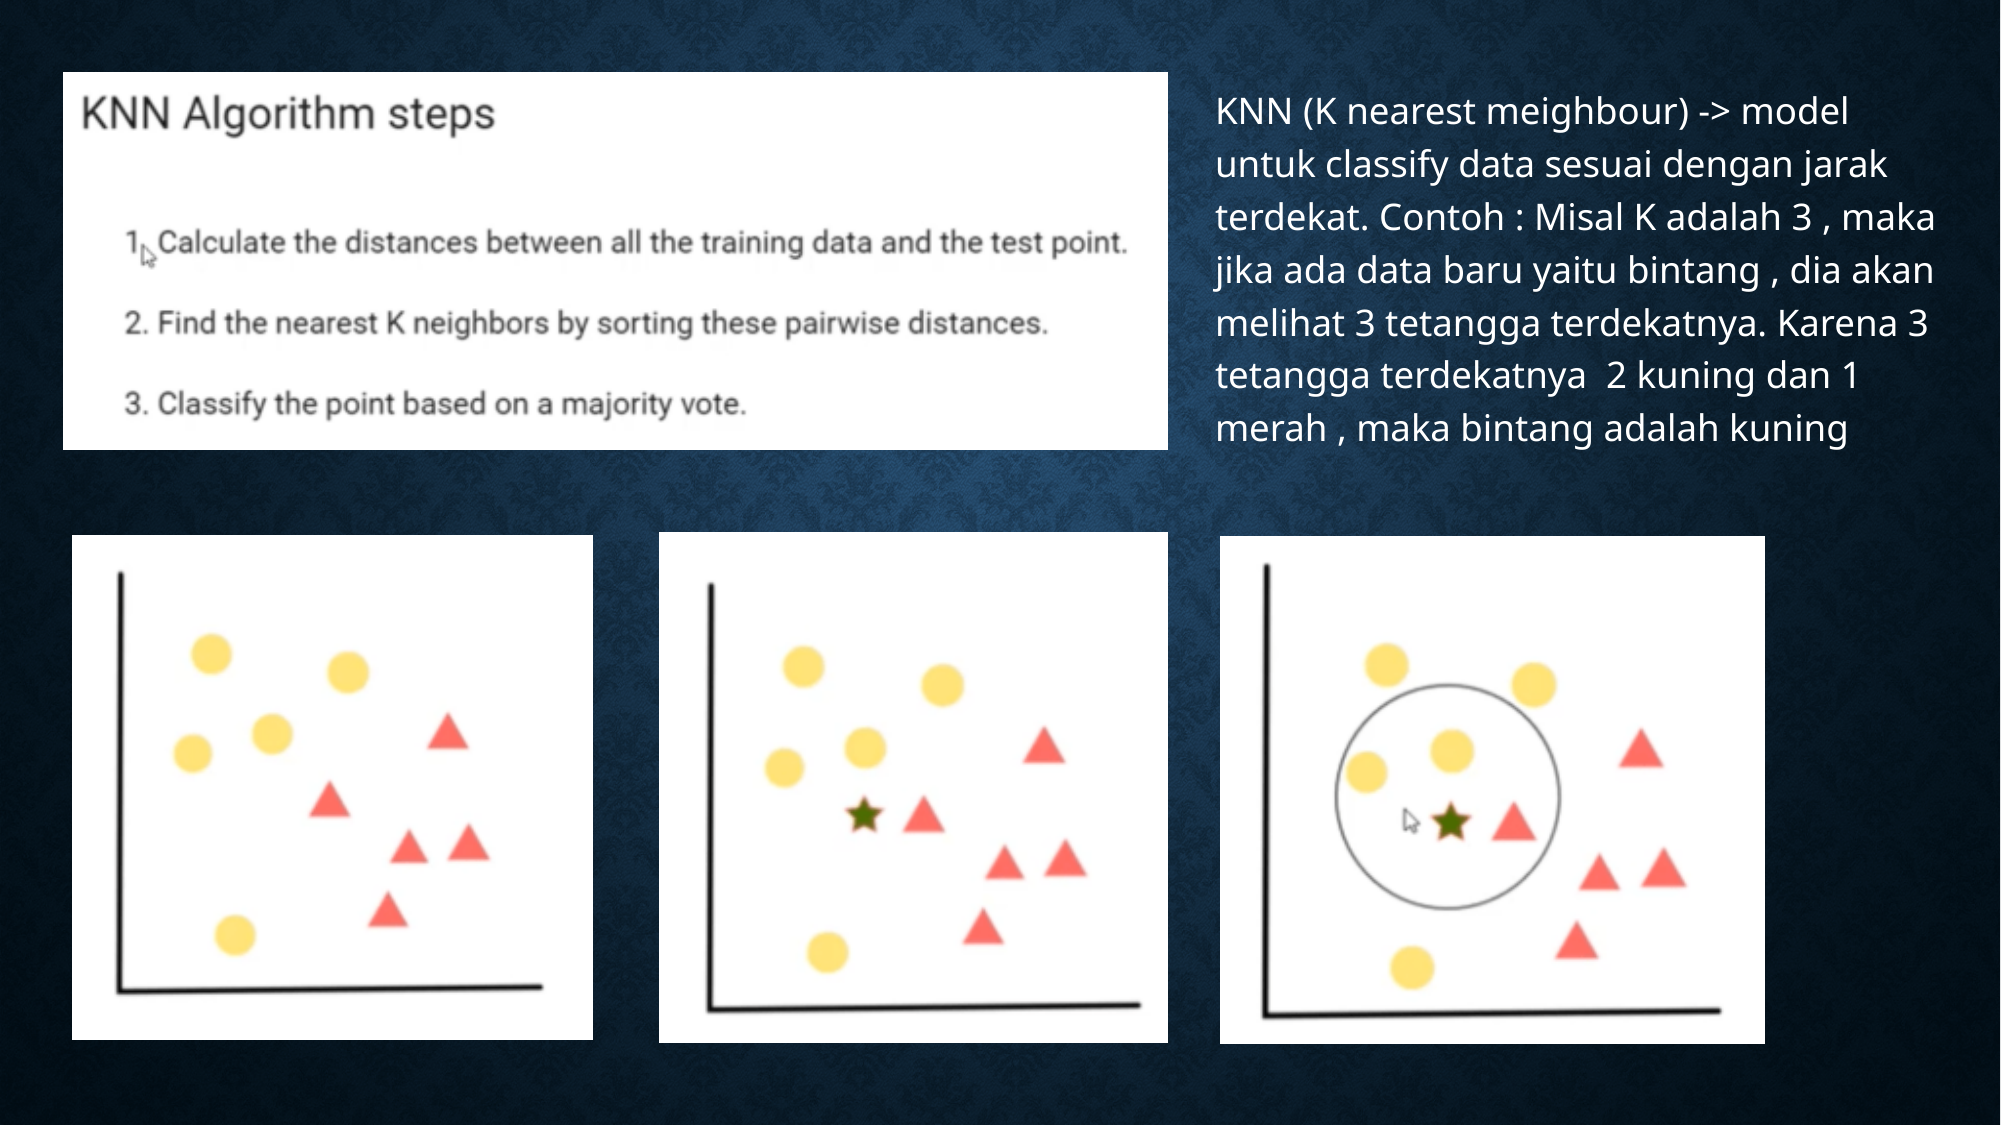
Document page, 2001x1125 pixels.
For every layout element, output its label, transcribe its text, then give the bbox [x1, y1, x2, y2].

picture [71, 535, 594, 1041]
picture [1220, 535, 1766, 1044]
picture [63, 72, 1169, 450]
list KNN (K nearest meighbour) -> model untuk classify data sesuai dengan jarak terdekat. Contoh : Misal K adalah 3 , maka jika ada data baru yaitu bintang , dia akan melihat 3 tetangga terdekatnya. Karena 3 tetangga terdekatnya 2 kuning dan 1 merah , maka bintang adalah kuning [1200, 71, 1953, 504]
picture [658, 532, 1169, 1044]
